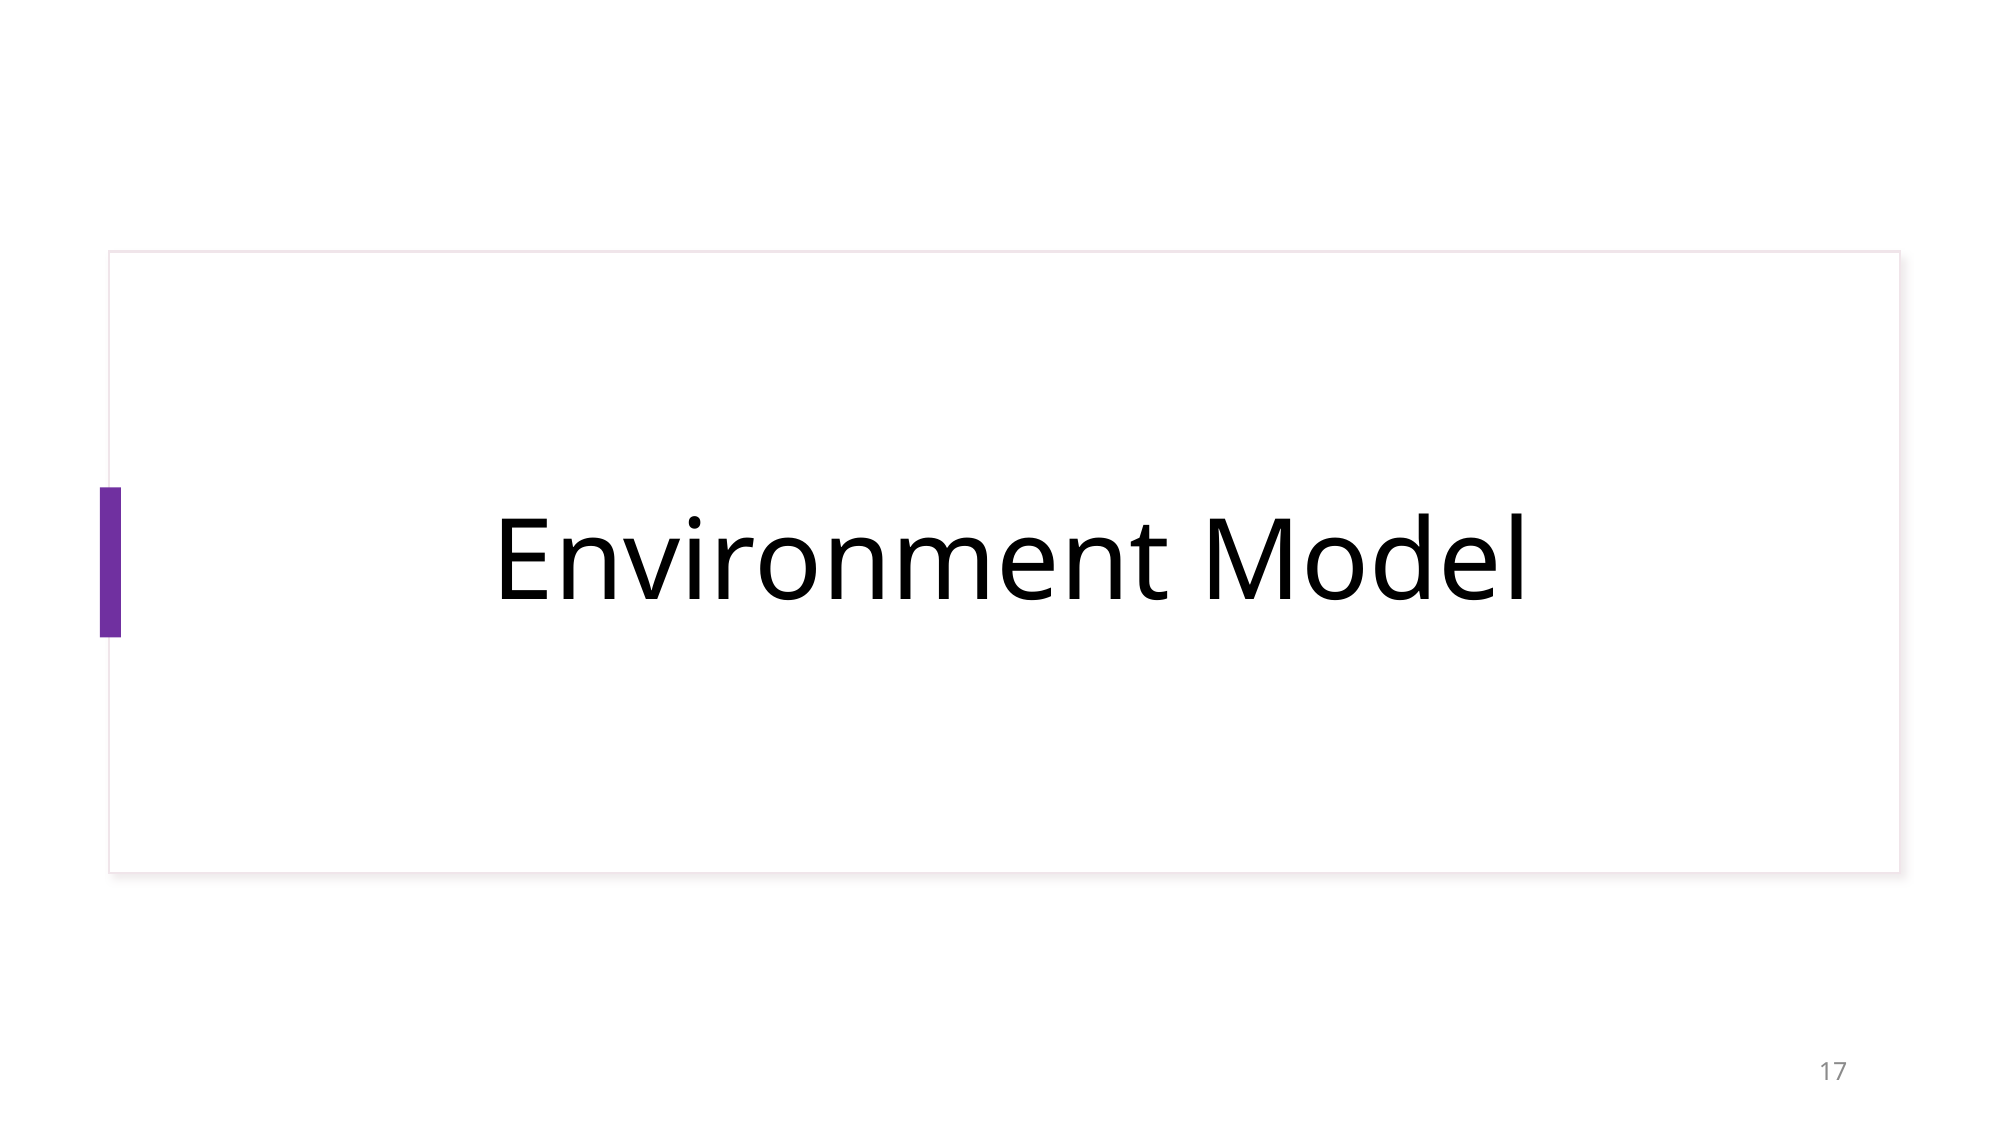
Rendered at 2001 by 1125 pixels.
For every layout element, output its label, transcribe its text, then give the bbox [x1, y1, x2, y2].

title Environment Model [176, 318, 1847, 809]
slide_number 17 [1412, 1042, 1863, 1103]
